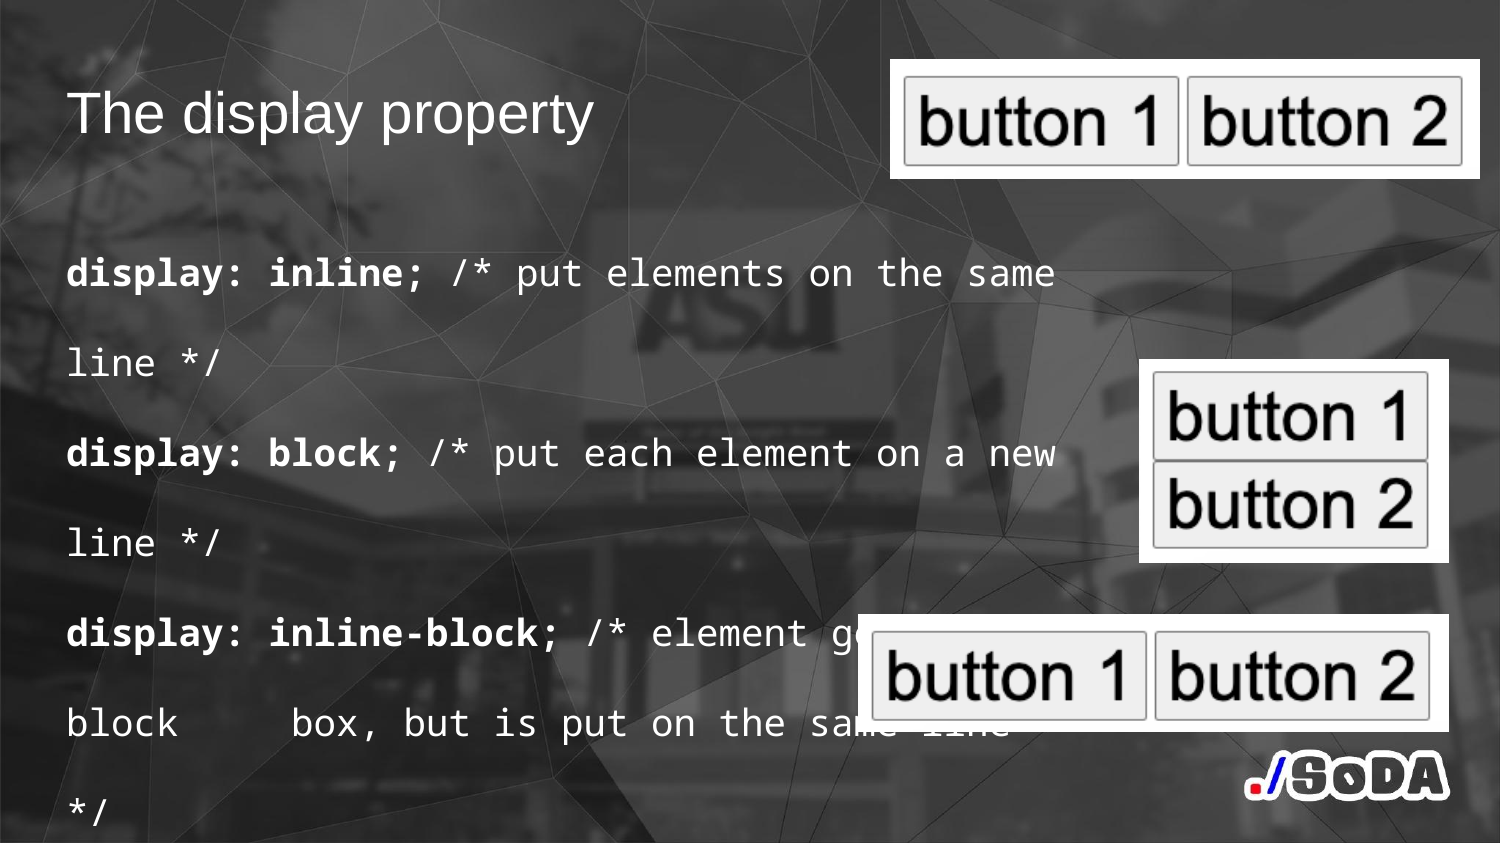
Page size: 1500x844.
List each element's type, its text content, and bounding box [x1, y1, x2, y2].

title The display property [51, 59, 889, 154]
picture [0, 0, 1500, 843]
list display: inline; /* put elements on the same line */ display: block; /* put each element on a new line */ display: inline-block; /* element gets a block box, but is put on the same line */ [51, 189, 1083, 817]
